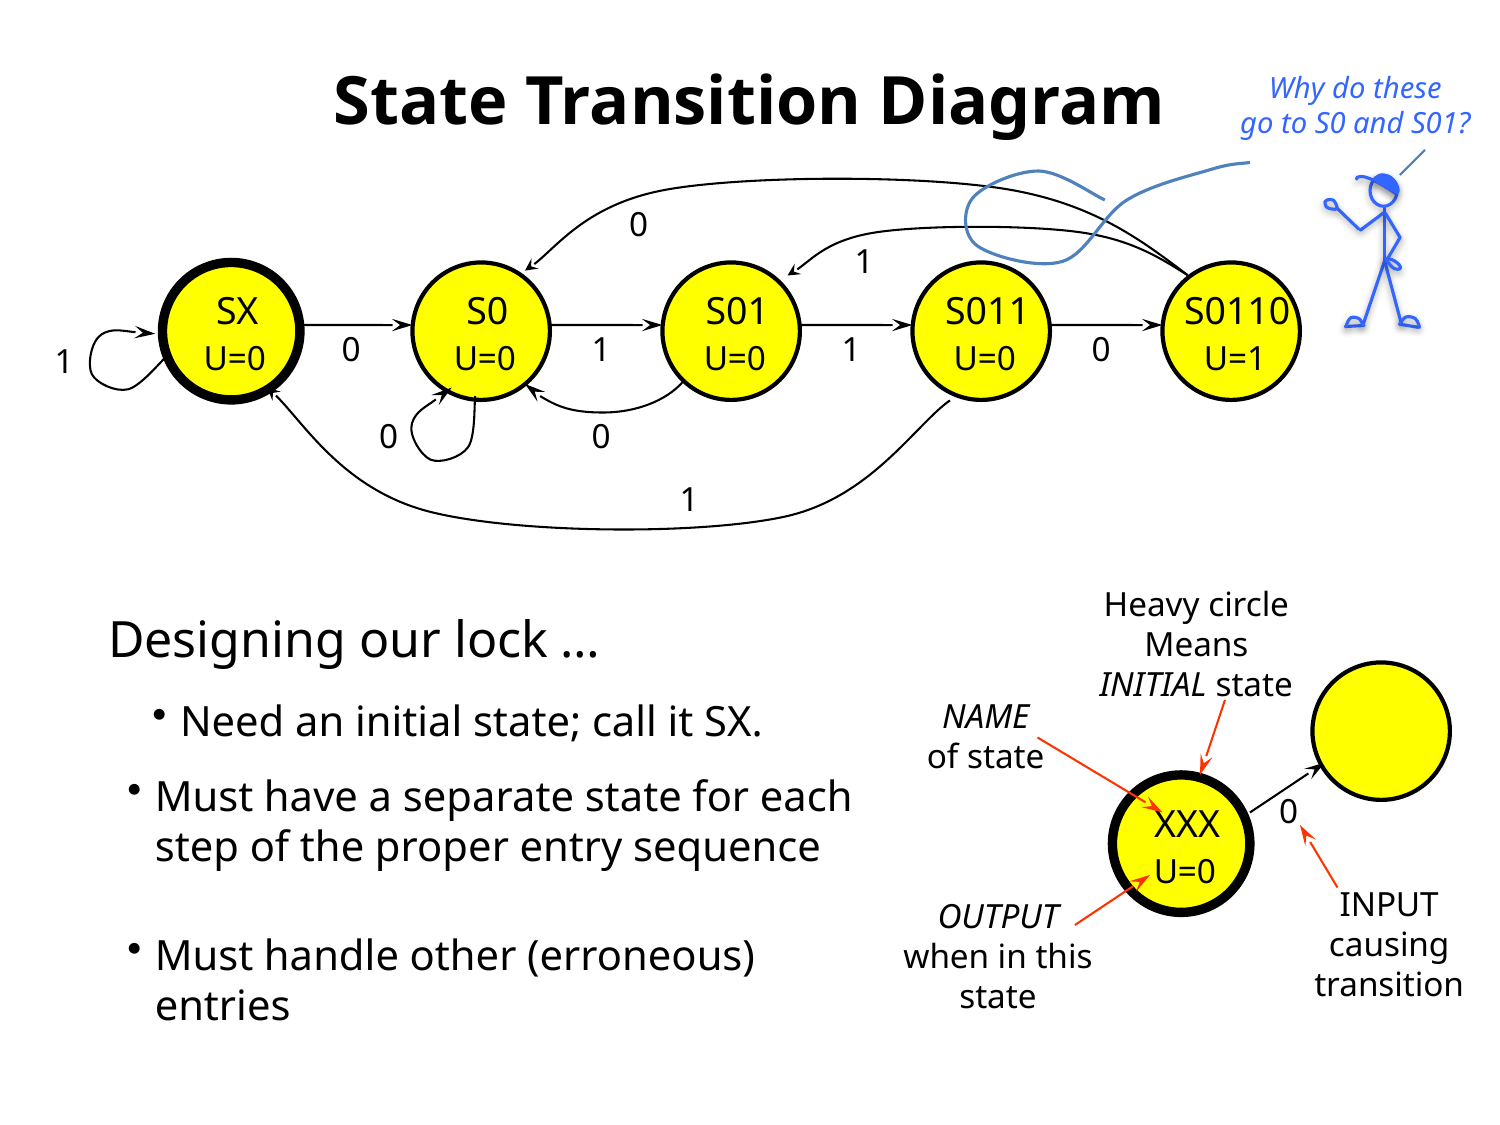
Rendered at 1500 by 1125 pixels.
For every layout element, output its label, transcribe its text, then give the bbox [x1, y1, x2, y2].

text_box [1191, 336, 1313, 401]
title State Transition Diagram [75, 45, 1425, 150]
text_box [880, 687, 1251, 1025]
text_box Must have a separate state for each step of the proper entry sequence [112, 762, 875, 878]
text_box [1074, 575, 1319, 776]
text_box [1249, 662, 1486, 1012]
text_box Must handle other (erroneous) entries [112, 921, 888, 1037]
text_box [267, 174, 1188, 536]
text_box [37, 324, 164, 391]
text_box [962, 62, 1500, 328]
text_box Need an initial state; call it SX. [137, 687, 779, 753]
text_box Designing our lock … [93, 600, 616, 675]
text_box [162, 262, 262, 401]
